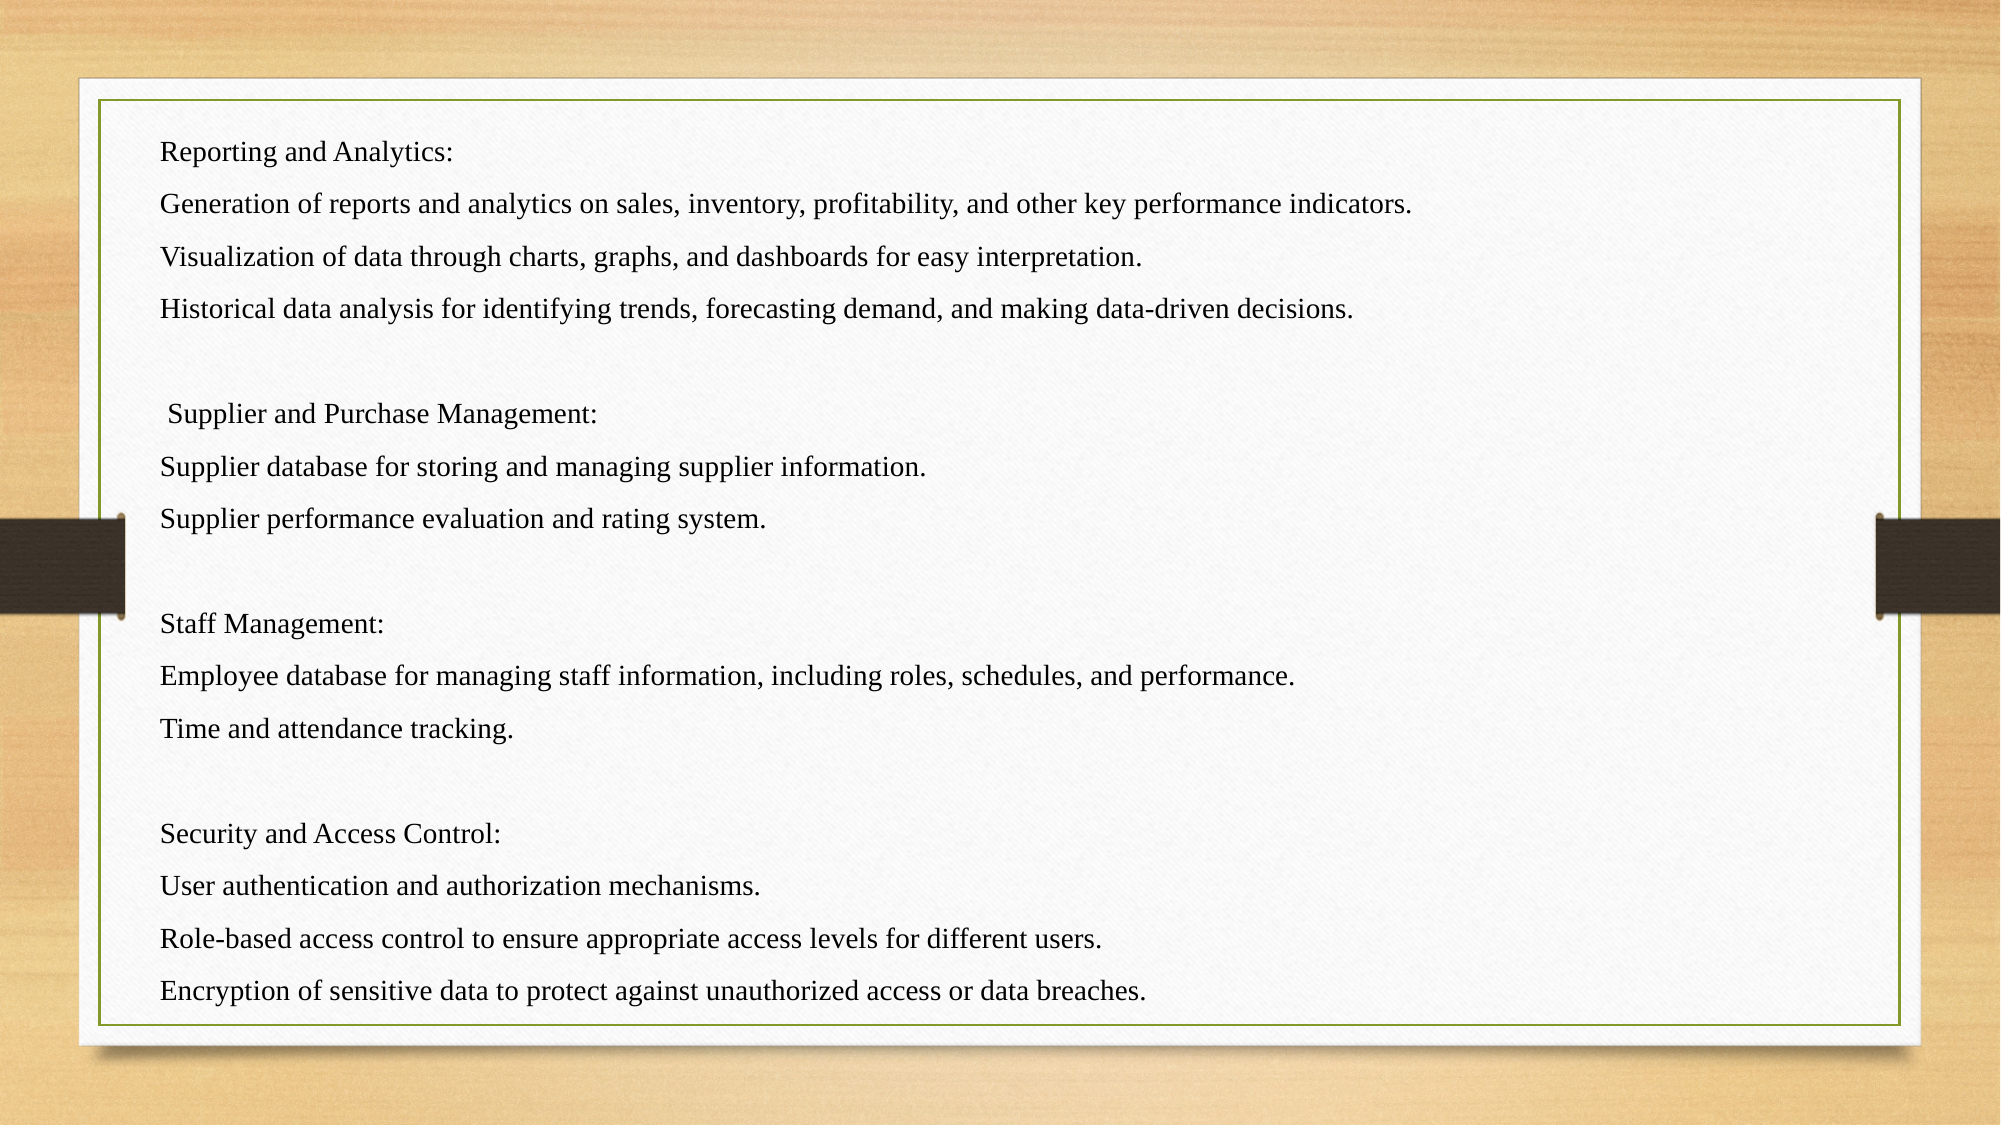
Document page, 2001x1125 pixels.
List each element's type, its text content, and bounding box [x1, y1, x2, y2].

picture [0, 0, 2001, 1125]
text_box Reporting and Analytics: Generation of reports and analytics on sales, inventory, profitability, and other key performance indicators. Visualization of data through charts, graphs, and dashboards for easy interpretation. Historical data analysis for identifying trends, forecasting demand, and making data-driven decisions. Supplier and Purchase Management: Supplier database for storing and managing supplier information. Supplier performance evaluation and rating system. Staff Management: Employee database for managing staff information, including roles, schedules, and performance. Time and attendance tracking. Security and Access Control: User authentication and authorization mechanisms. Role-based access control to ensure appropriate access levels for different users. Encryption of sensitive data to protect against unauthorized access or data breaches. [145, 107, 2000, 1014]
